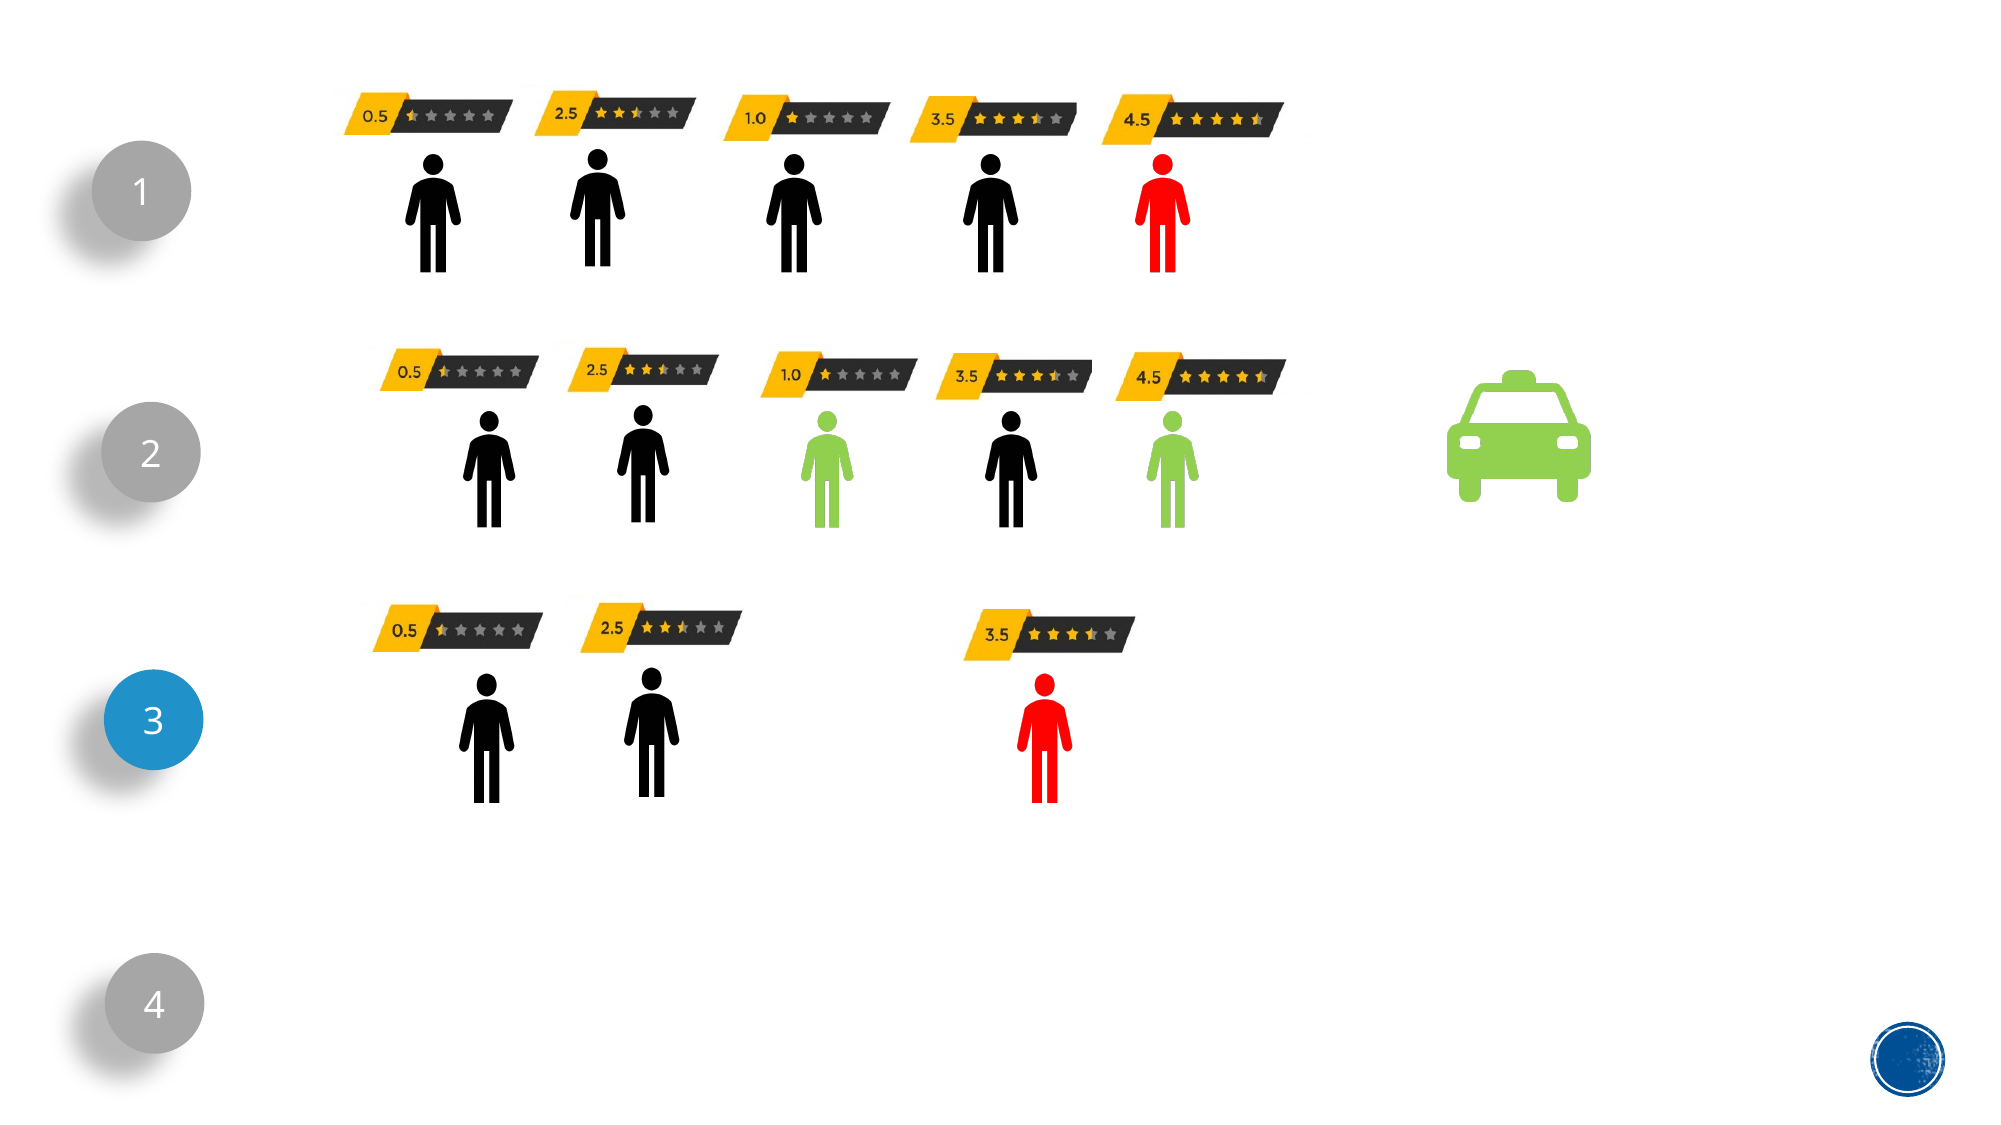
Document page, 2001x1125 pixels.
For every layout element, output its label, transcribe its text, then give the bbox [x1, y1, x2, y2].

picture [984, 669, 1105, 807]
text_box 3 [102, 667, 206, 772]
text_box 2 [100, 400, 202, 504]
picture [1102, 150, 1223, 276]
picture [347, 595, 753, 660]
picture [426, 669, 547, 807]
picture [770, 407, 884, 531]
picture [318, 84, 707, 142]
picture [1417, 334, 1620, 538]
picture [930, 150, 1051, 276]
picture [733, 150, 855, 276]
picture [934, 609, 1163, 662]
picture [586, 401, 700, 526]
picture [432, 407, 546, 531]
picture [954, 407, 1068, 531]
picture [1116, 407, 1229, 531]
picture [372, 150, 494, 276]
picture [591, 663, 712, 801]
picture [356, 340, 729, 399]
picture [755, 349, 1322, 401]
picture [717, 93, 1322, 145]
picture [537, 145, 658, 270]
text_box 4 [103, 951, 206, 1055]
text_box 1 [90, 139, 193, 243]
